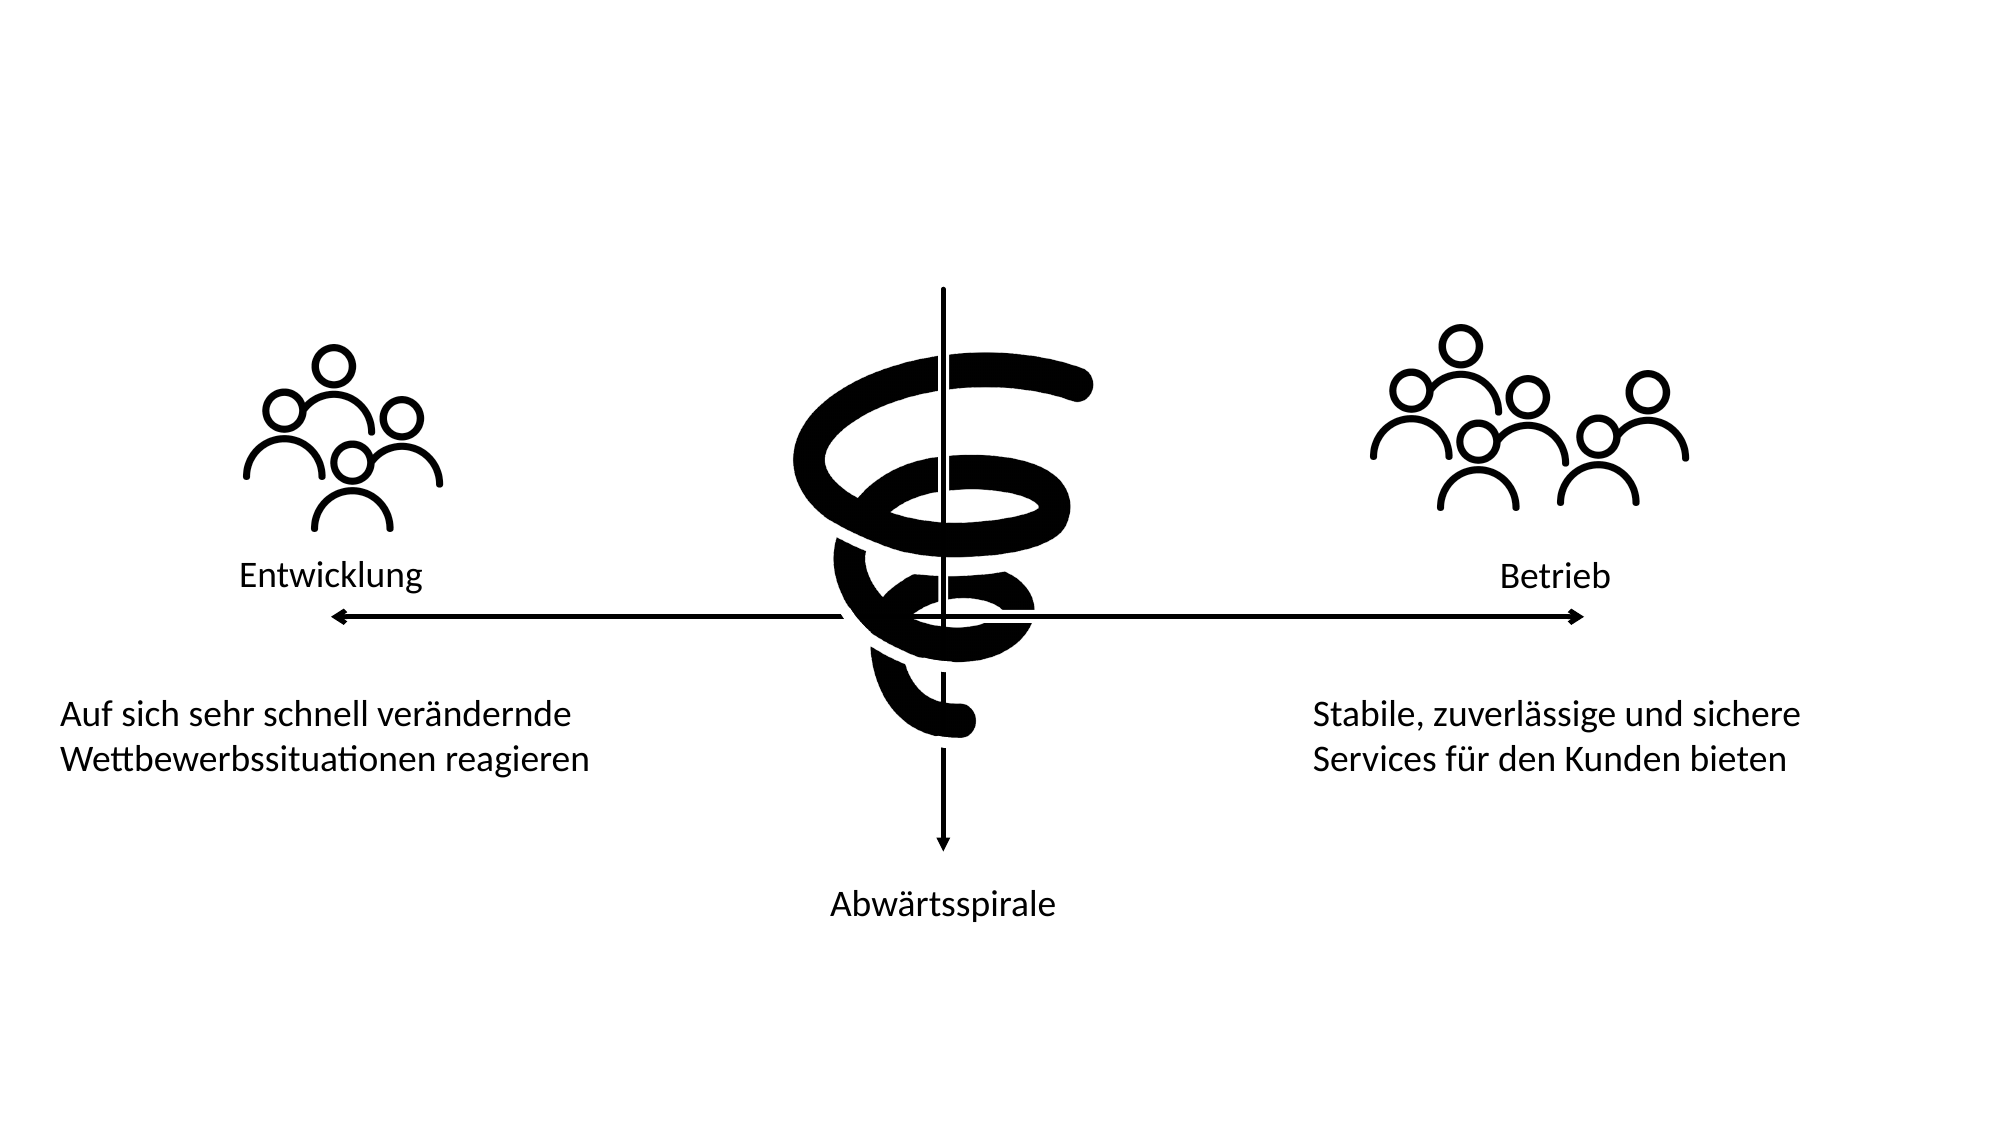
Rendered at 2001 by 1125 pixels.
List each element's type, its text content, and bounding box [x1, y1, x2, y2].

picture [745, 617, 943, 759]
picture [1368, 324, 1691, 512]
picture [241, 344, 445, 532]
picture [944, 617, 1141, 759]
text_box Abwärtsspirale [773, 871, 1113, 932]
text_box Entwicklung [216, 543, 446, 603]
picture [745, 327, 943, 616]
picture [944, 327, 1141, 616]
text_box Auf sich sehr schnell verändernde Wettbewerbssituationen reagieren [45, 681, 617, 787]
text_box Betrieb [1441, 543, 1671, 604]
text_box Stabile, zuverlässige und sichere Services für den Kunden bieten [1298, 681, 1870, 787]
